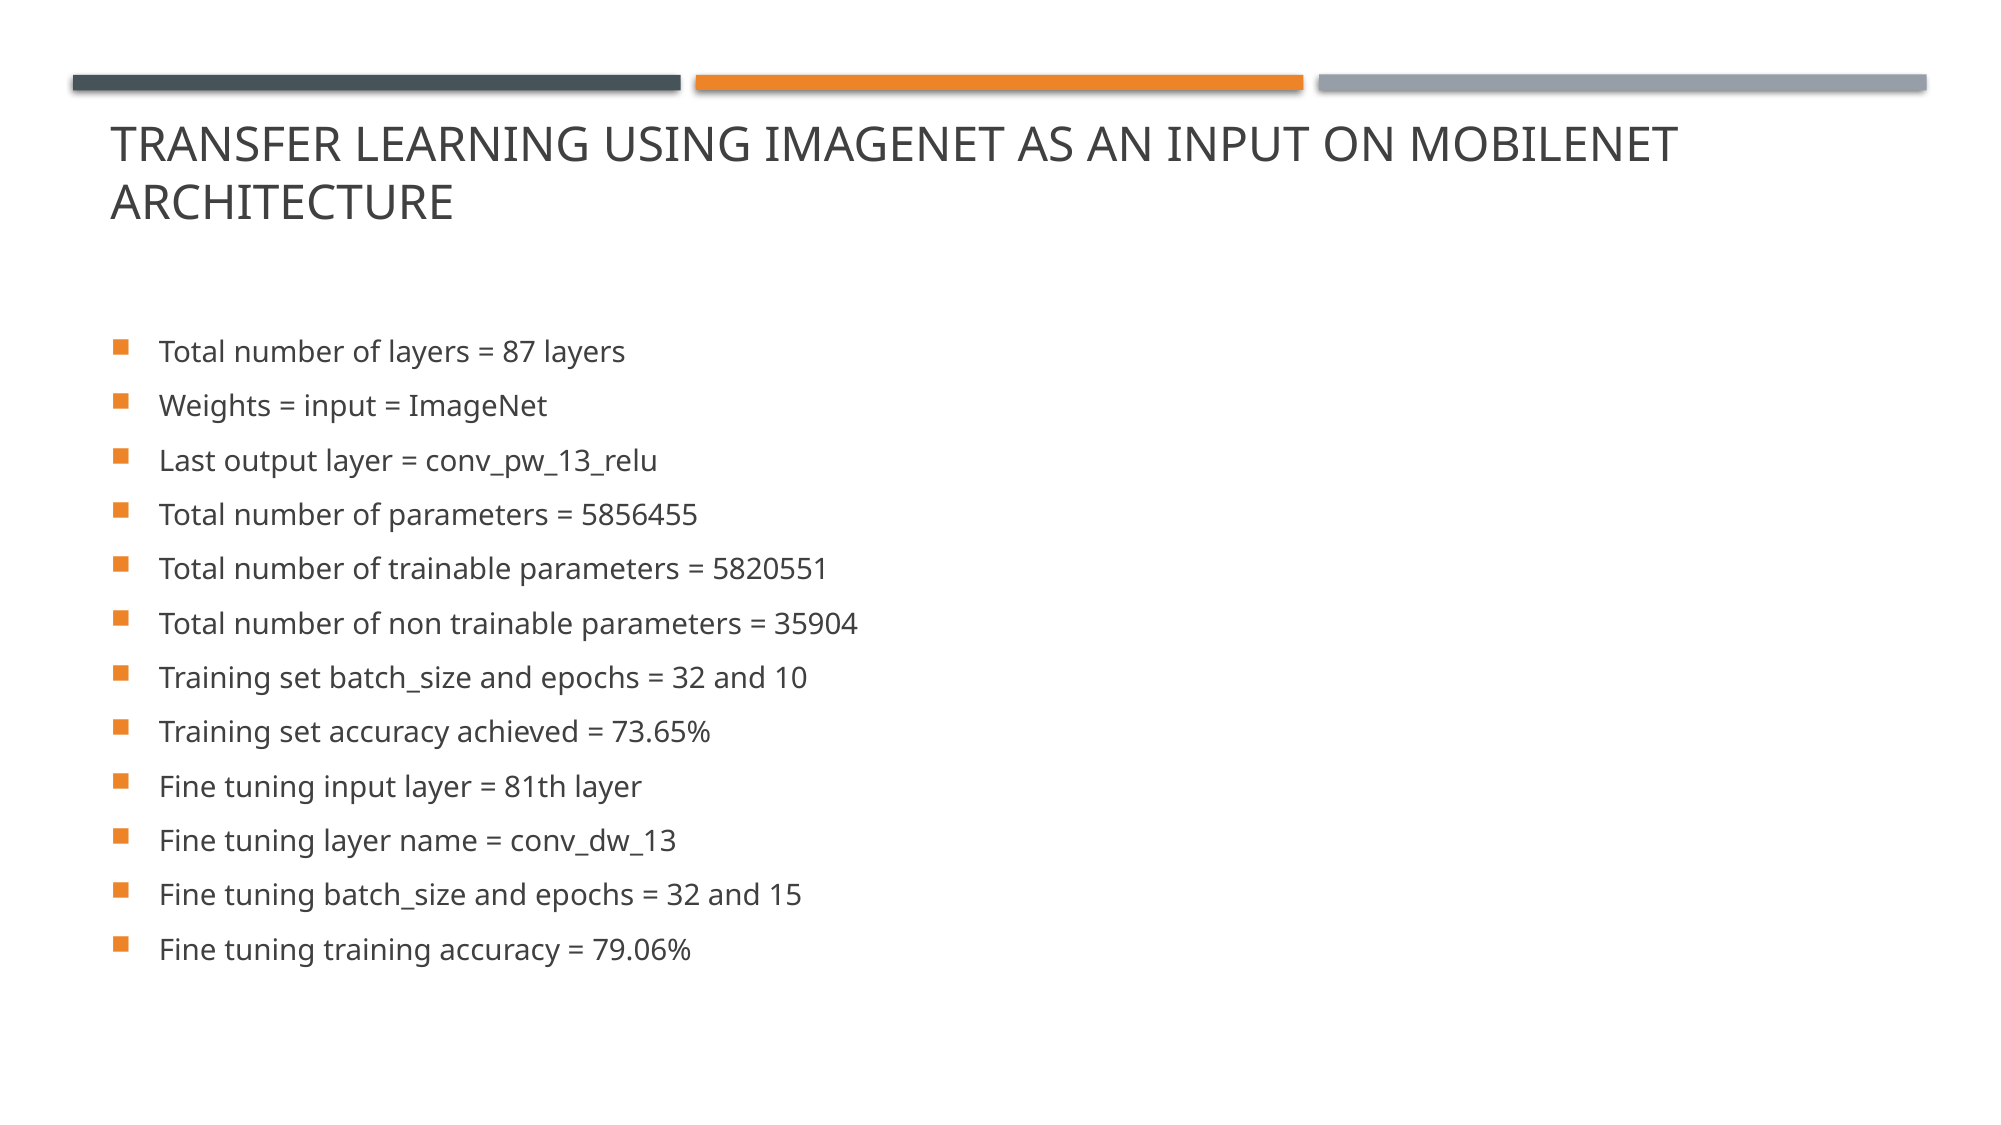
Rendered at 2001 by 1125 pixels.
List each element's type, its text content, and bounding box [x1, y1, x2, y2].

title TRANSFER LEARNING USING ImageNet AS AN INPUT ON MOBILENET ARCHITECTURE [95, 105, 1905, 237]
list Total number of layers = 87 layers Weights = input = ImageNet Last output layer = conv_pw_13_relu Total number of parameters = 5856455 Total number of trainable parameters = 5820551 Total number of non trainable parameters = 35904 Training set batch_size and epochs = 32 and 10 Training set accuracy achieved = 73.65% Fine tuning input layer = 81th layer Fine tuning layer name = conv_dw_13 Fine tuning batch_size and epochs = 32 and 15 Fine tuning training accuracy = 79.06% [95, 321, 1905, 981]
